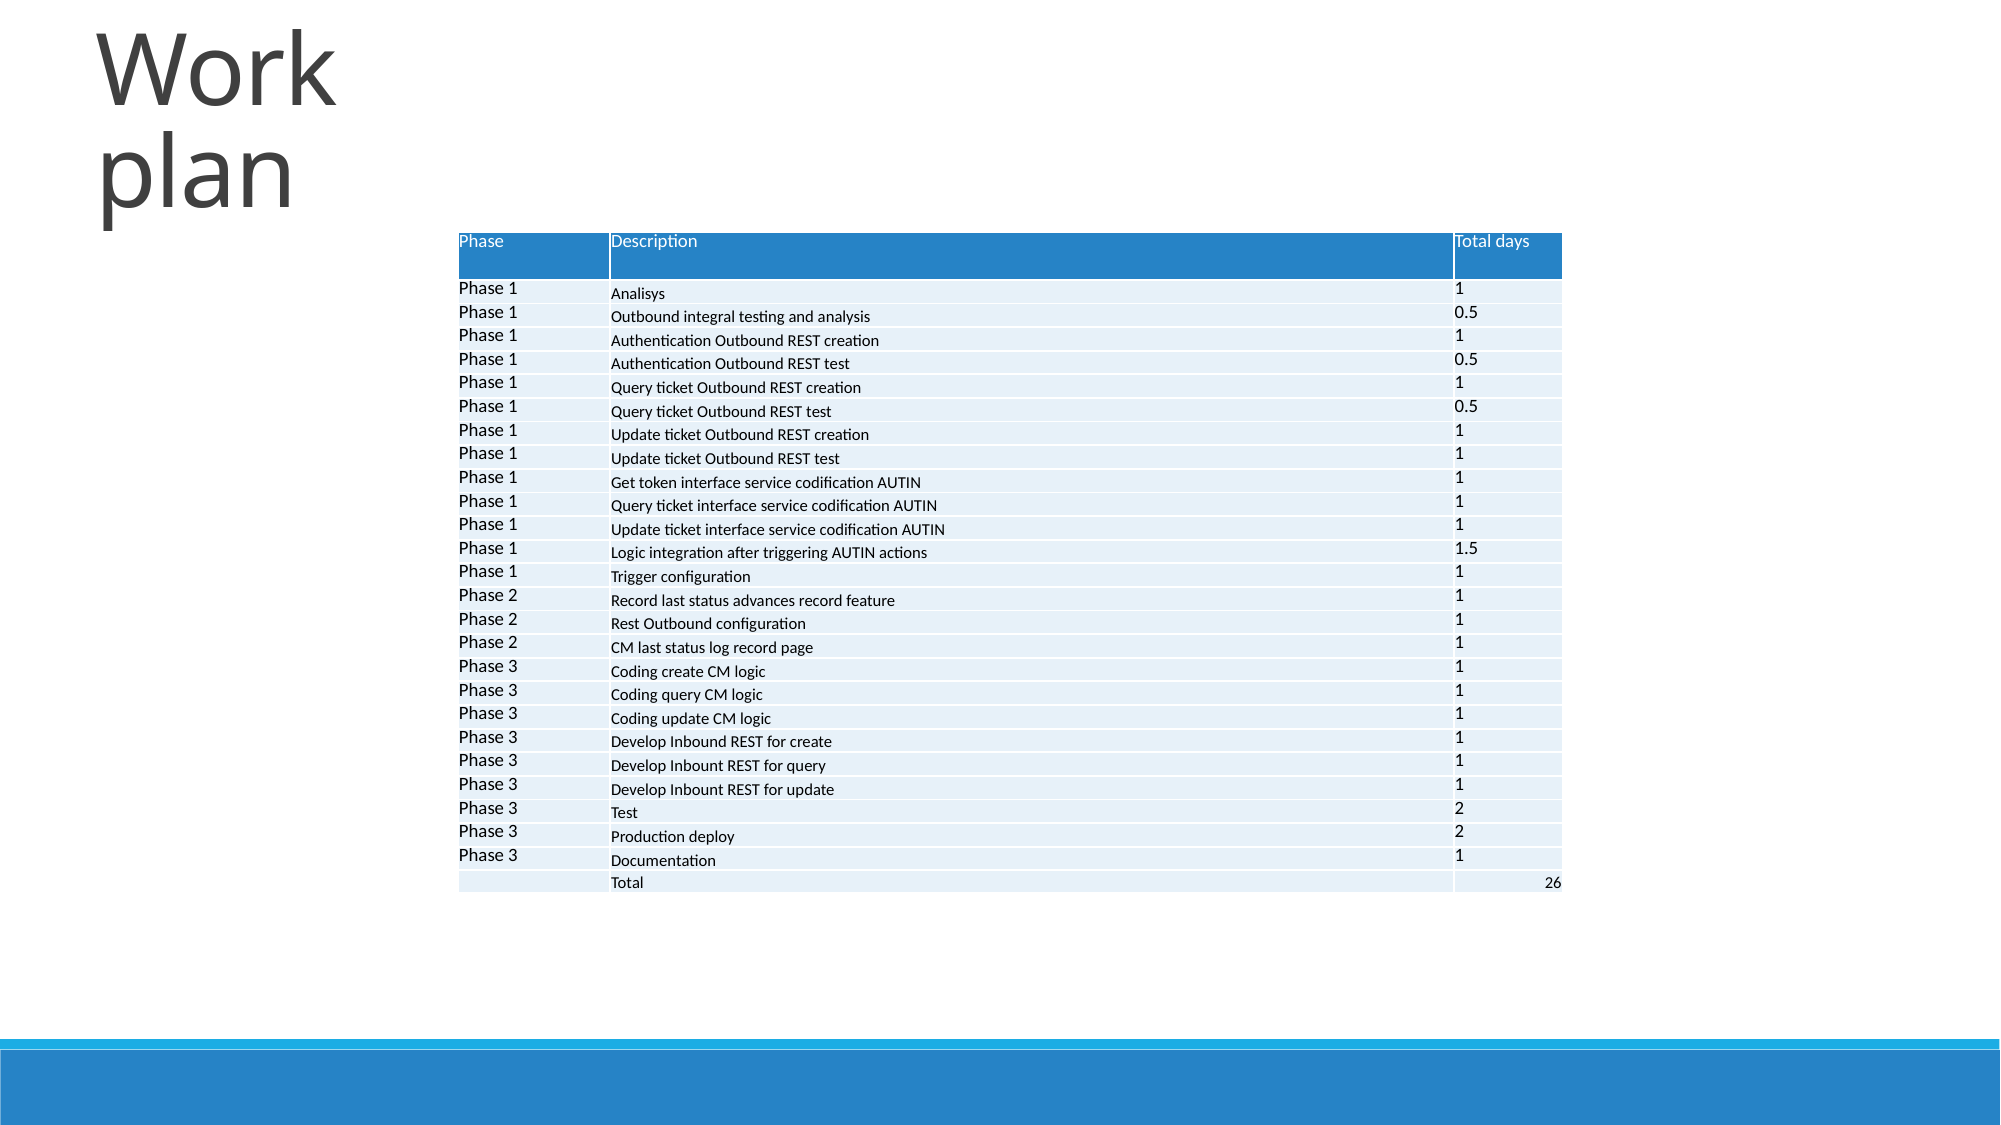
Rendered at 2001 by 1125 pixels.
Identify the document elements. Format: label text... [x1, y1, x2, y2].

table_cell Phase 1 [459, 446, 609, 468]
table_cell 1 [1455, 635, 1562, 657]
table_cell Phase 1 [459, 564, 609, 586]
table_cell 1 [1455, 446, 1562, 468]
table_cell 1.5 [1455, 541, 1562, 562]
table_cell 1 [1455, 682, 1562, 704]
table_header Description [611, 233, 1453, 279]
table_cell 2 [1455, 824, 1562, 846]
table_cell Test [611, 800, 1453, 822]
table_cell Phase 3 [459, 659, 609, 680]
table_cell Phase 3 [459, 753, 609, 775]
table_cell Update ticket interface service codification AUTIN [611, 517, 1453, 539]
table_cell Phase 2 [459, 635, 609, 657]
table_cell Develop Inbount REST for query [611, 753, 1453, 775]
table_cell Authentication Outbound REST creation [611, 328, 1453, 350]
table_cell 1 [1455, 659, 1562, 680]
table_cell Phase 3 [459, 682, 609, 704]
table_cell Update ticket Outbound REST test [611, 446, 1453, 468]
table_cell Analisys [611, 281, 1453, 303]
table_cell Coding create CM logic [611, 659, 1453, 680]
table_cell Develop Inbount REST for update [611, 777, 1453, 799]
table_cell Phase 3 [459, 777, 609, 799]
table_cell 1 [1455, 281, 1562, 303]
table_cell 2 [1455, 800, 1562, 822]
table_cell 1 [1455, 328, 1562, 350]
table_cell Phase 1 [459, 493, 609, 515]
table_cell Phase 1 [459, 517, 609, 539]
table_cell Phase 3 [459, 848, 609, 869]
table_cell Phase 2 [459, 588, 609, 610]
table_cell Production deploy [611, 824, 1453, 846]
table_cell Phase 1 [459, 470, 609, 492]
table_cell Phase 3 [459, 730, 609, 751]
table_cell 1 [1455, 470, 1562, 492]
table_cell Phase 3 [459, 824, 609, 846]
table_cell 1 [1455, 588, 1562, 610]
table_header Phase [459, 233, 609, 279]
table_cell Phase 1 [459, 328, 609, 350]
table_cell Authentication Outbound REST test [611, 352, 1453, 373]
table_cell 1 [1455, 375, 1562, 397]
table_cell Update ticket Outbound REST creation [611, 422, 1453, 444]
table_cell Query ticket Outbound REST creation [611, 375, 1453, 397]
table_cell Phase 1 [459, 399, 609, 421]
table_cell Outbound integral testing and analysis [611, 304, 1453, 326]
text_box Work plan [80, 16, 524, 255]
table_header Total days [1455, 233, 1562, 279]
table_cell Record last status advances record feature [611, 588, 1453, 610]
table_cell Rest Outbound configuration [611, 611, 1453, 633]
table_cell Query ticket Outbound REST test [611, 399, 1453, 421]
table_cell 1 [1455, 517, 1562, 539]
table_cell Develop Inbound REST for create [611, 730, 1453, 751]
table_cell 1 [1455, 706, 1562, 728]
table_cell [459, 871, 609, 892]
table_cell 1 [1455, 730, 1562, 751]
table_cell Total [611, 871, 1453, 892]
table_cell 1 [1455, 493, 1562, 515]
table_cell CM last status log record page [611, 635, 1453, 657]
table_cell Phase 1 [459, 375, 609, 397]
table_cell Coding update CM logic [611, 706, 1453, 728]
table_cell Get token interface service codification AUTIN [611, 470, 1453, 492]
table_cell Phase 1 [459, 541, 609, 562]
table_cell Query ticket interface service codification AUTIN [611, 493, 1453, 515]
table_cell 1 [1455, 564, 1562, 586]
table_cell Phase 1 [459, 422, 609, 444]
table_cell Documentation [611, 848, 1453, 869]
table_cell 1 [1455, 777, 1562, 799]
table_cell 26 [1455, 871, 1562, 892]
table_cell 0.5 [1455, 352, 1562, 373]
table_cell Phase 3 [459, 800, 609, 822]
table_cell 1 [1455, 753, 1562, 775]
table_cell Coding query CM logic [611, 682, 1453, 704]
table_cell 1 [1455, 848, 1562, 869]
table_cell 0.5 [1455, 304, 1562, 326]
table_cell Phase 1 [459, 304, 609, 326]
table_cell Phase 3 [459, 706, 609, 728]
table_cell 0.5 [1455, 399, 1562, 421]
table_cell Trigger configuration [611, 564, 1453, 586]
table_cell Phase 1 [459, 281, 609, 303]
table_cell 1 [1455, 611, 1562, 633]
table_cell Phase 2 [459, 611, 609, 633]
table_cell 1 [1455, 422, 1562, 444]
table_cell Phase 1 [459, 352, 609, 373]
table_cell Logic integration after triggering AUTIN actions [611, 541, 1453, 562]
